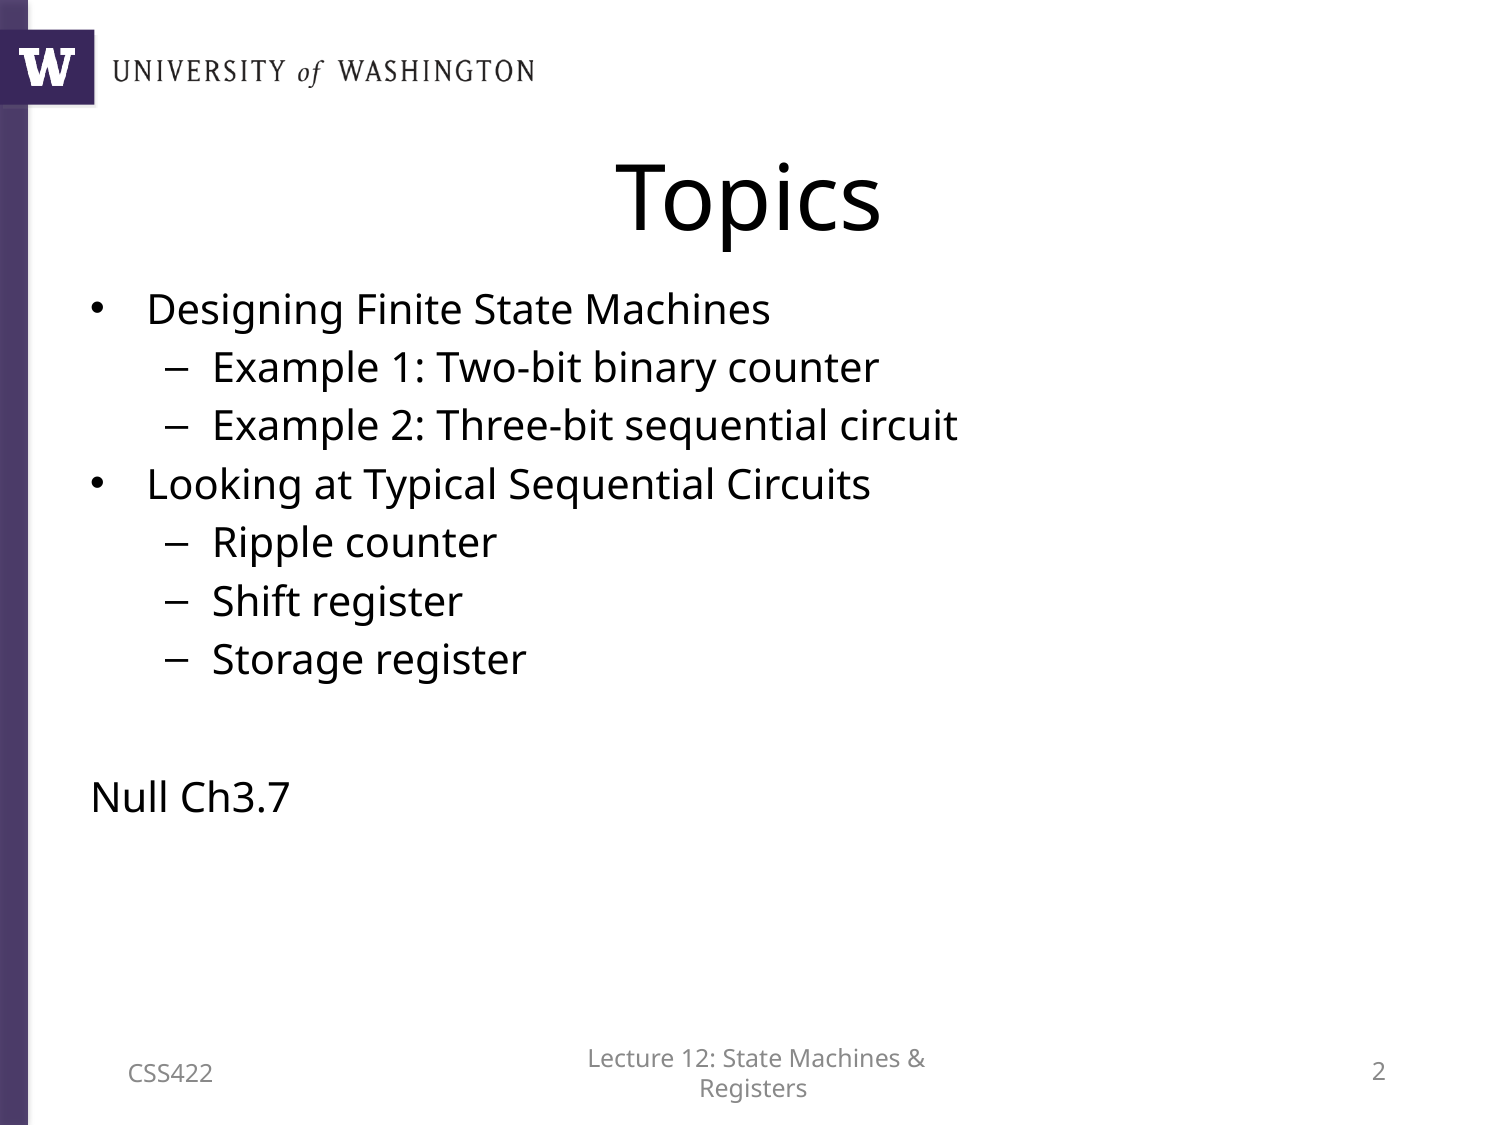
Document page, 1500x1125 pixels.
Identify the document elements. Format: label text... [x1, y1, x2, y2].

slide_number CSS422 [112, 1042, 463, 1103]
picture [112, 59, 534, 88]
slide_number 1 [1051, 1042, 1402, 1103]
picture [19, 48, 75, 86]
list Designing Finite State Machines Example 1: Two-bit binary counter Example 2: Three-bit sequential circuit Looking at Typical Sequential Circuits Ripple counter Shift register Storage register Null Ch3.7 [75, 275, 1425, 1005]
title Topics [75, 125, 1425, 263]
footer Lecture 12: State Machines & Registers [519, 1042, 995, 1103]
